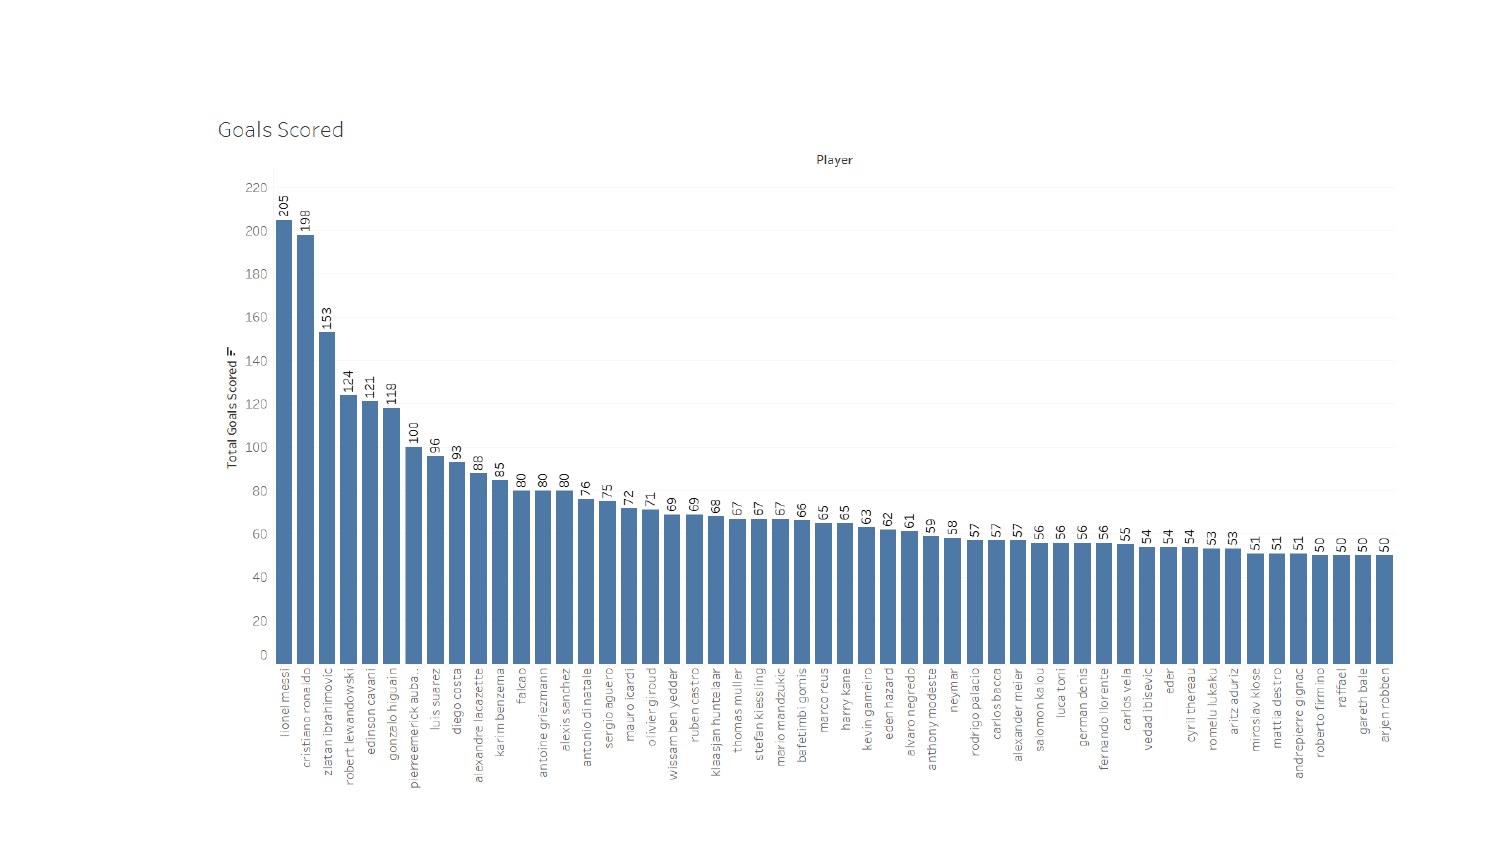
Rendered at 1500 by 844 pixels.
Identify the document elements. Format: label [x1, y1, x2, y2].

picture [214, 110, 1399, 799]
